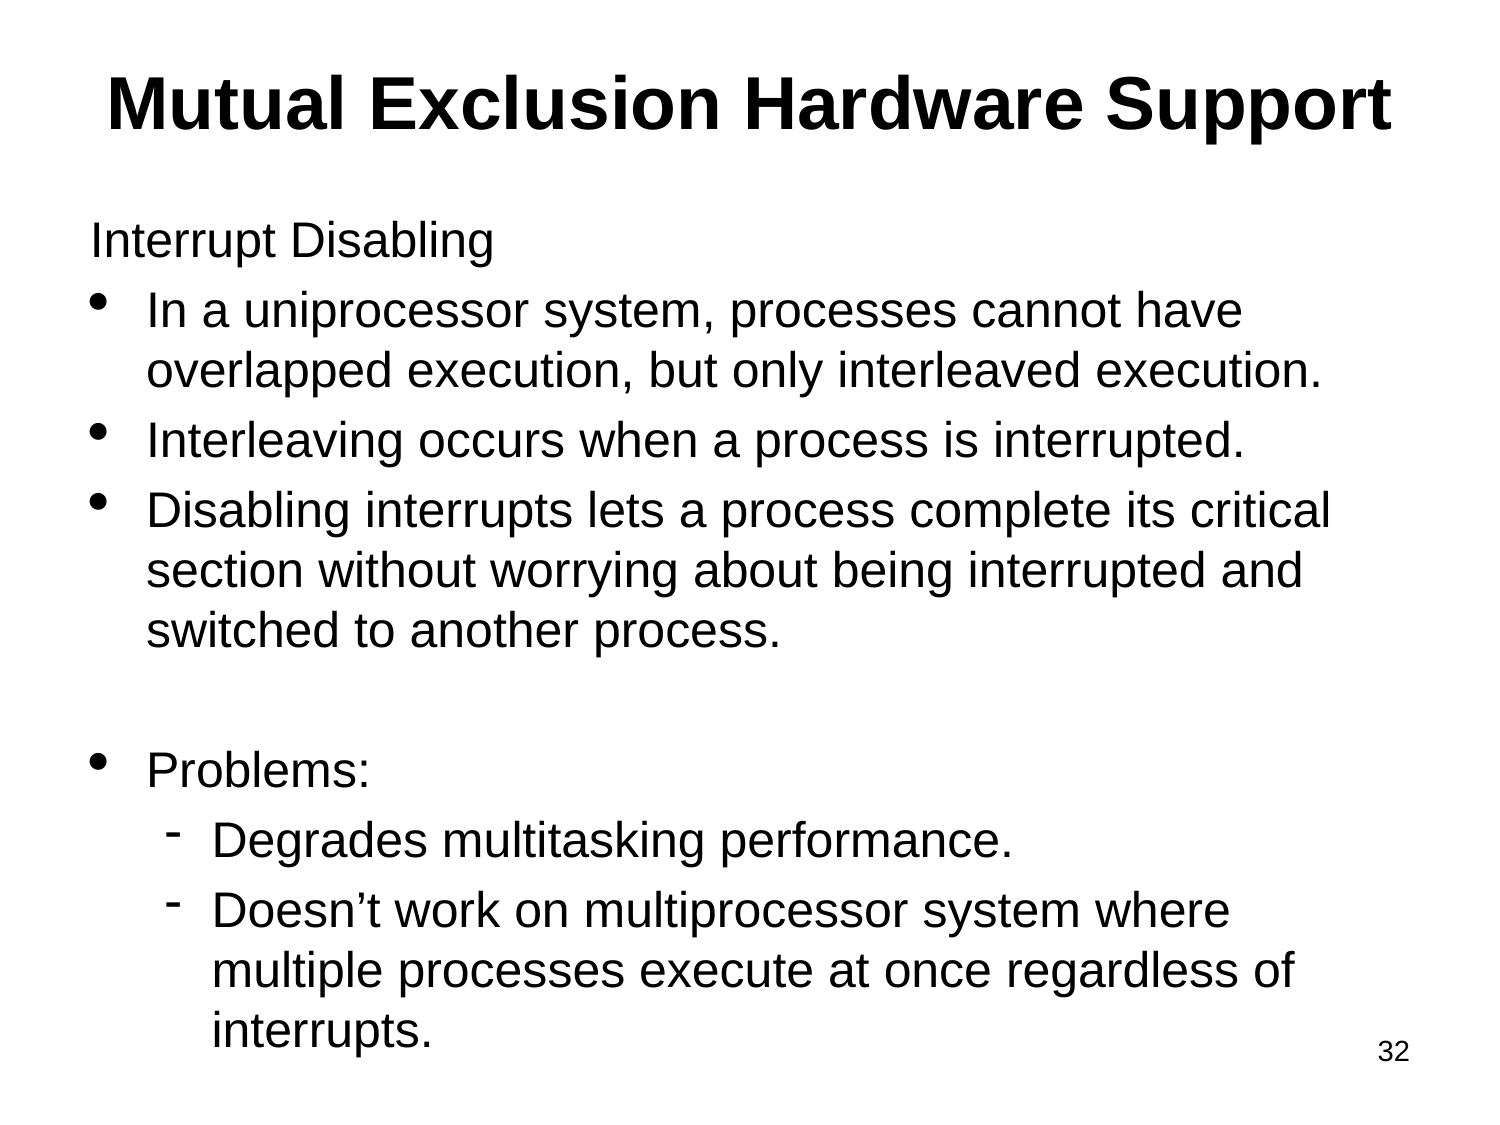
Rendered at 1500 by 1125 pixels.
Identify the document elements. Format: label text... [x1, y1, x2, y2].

text_box Interrupt Disabling In a uniprocessor system, processes cannot have overlapped execution, but only interleaved execution. Interleaving occurs when a process is interrupted. Disabling interrupts lets a process complete its critical section without worrying about being interrupted and switched to another process. Problems: Degrades multitasking performance. Doesn’t work on multiprocessor system where multiple processes execute at once regardless of interrupts. [75, 200, 1425, 1100]
text_box Mutual Exclusion Hardware Support [75, 12, 1425, 188]
